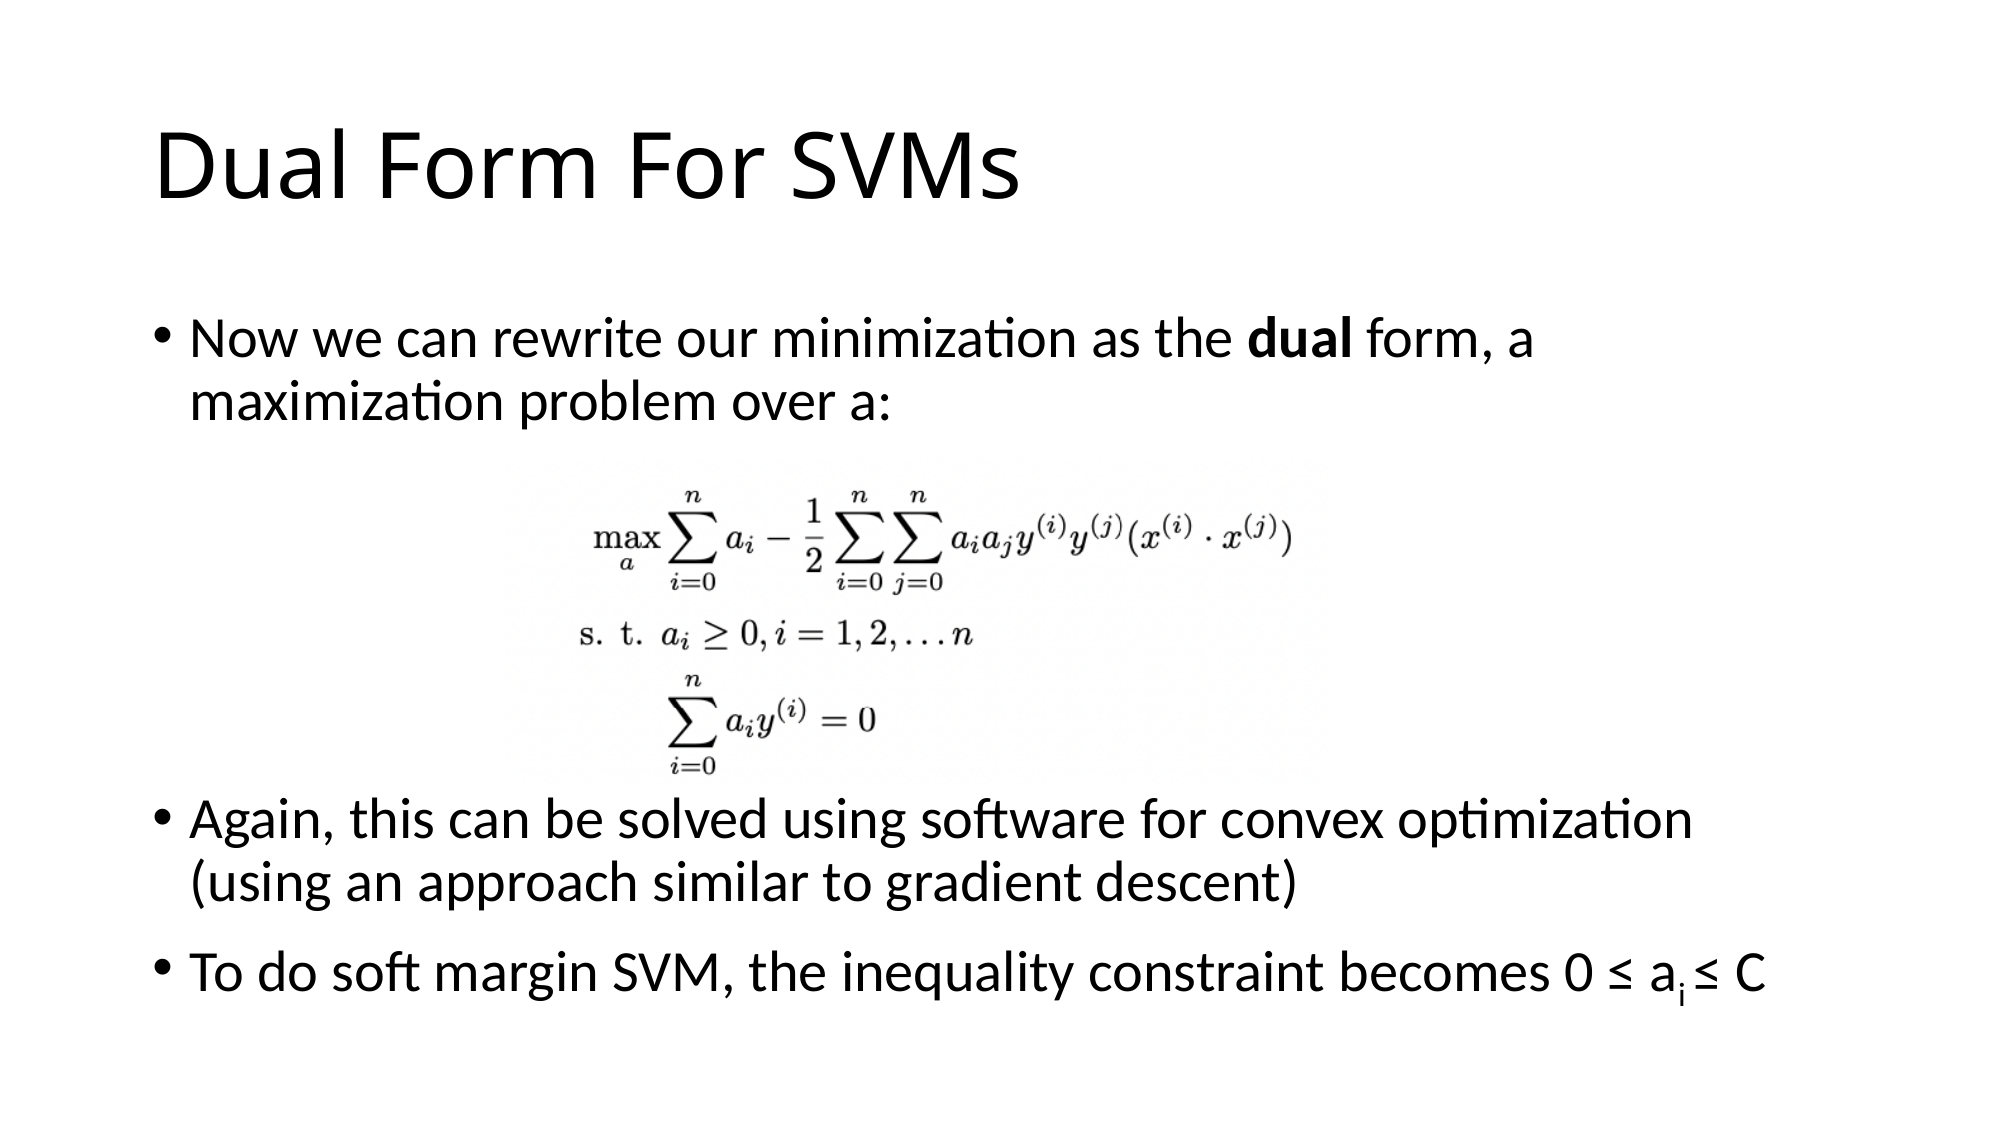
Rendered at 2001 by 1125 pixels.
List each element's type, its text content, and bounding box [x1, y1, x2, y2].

title Dual Form For SVMs [137, 59, 1863, 278]
picture [504, 458, 1329, 786]
list Now we can rewrite our minimization as the dual form, a maximization problem over a: Again, this can be solved using software for convex optimization (using an approach similar to gradient descent) To do soft margin SVM, the inequality constraint becomes 0 ≤ ai ≤ C [137, 299, 1863, 1080]
